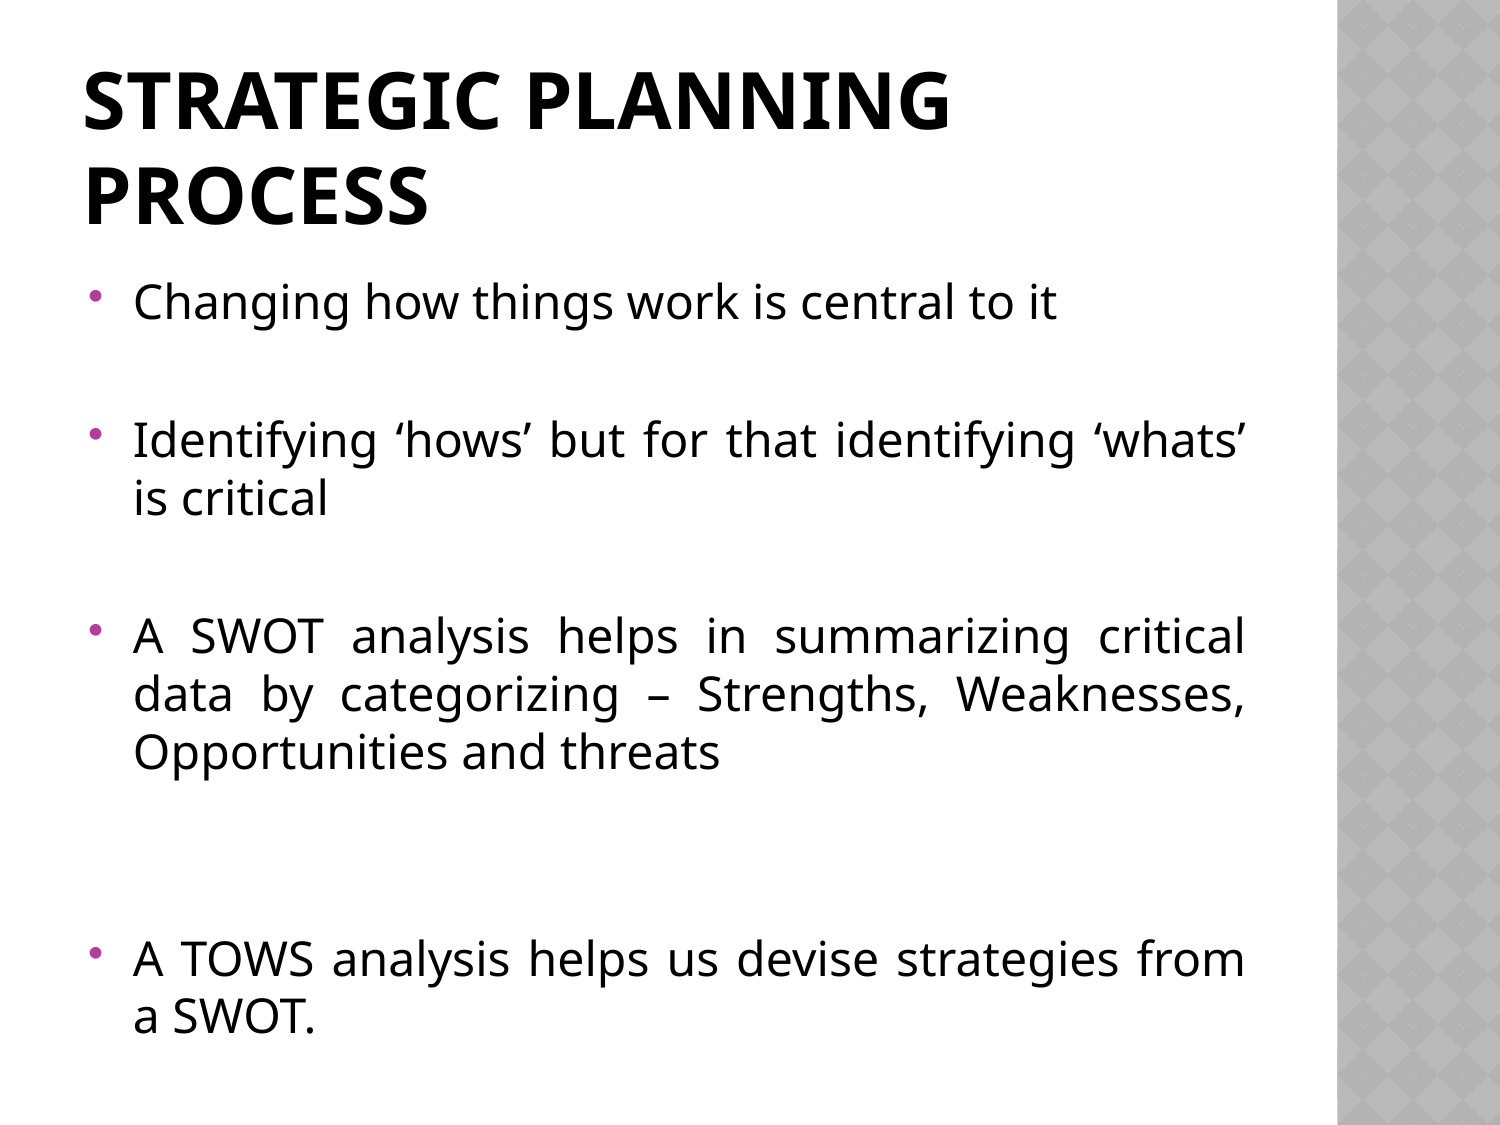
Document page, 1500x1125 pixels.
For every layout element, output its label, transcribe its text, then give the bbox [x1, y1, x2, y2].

list Changing how things work is central to it Identifying ‘hows’ but for that identifying ‘whats’ is critical A SWOT analysis helps in summarizing critical data by categorizing – Strengths, Weaknesses, Opportunities and threats A TOWS analysis helps us devise strategies from a SWOT. [75, 264, 1263, 1059]
title Strategic planning process [75, 52, 1263, 240]
